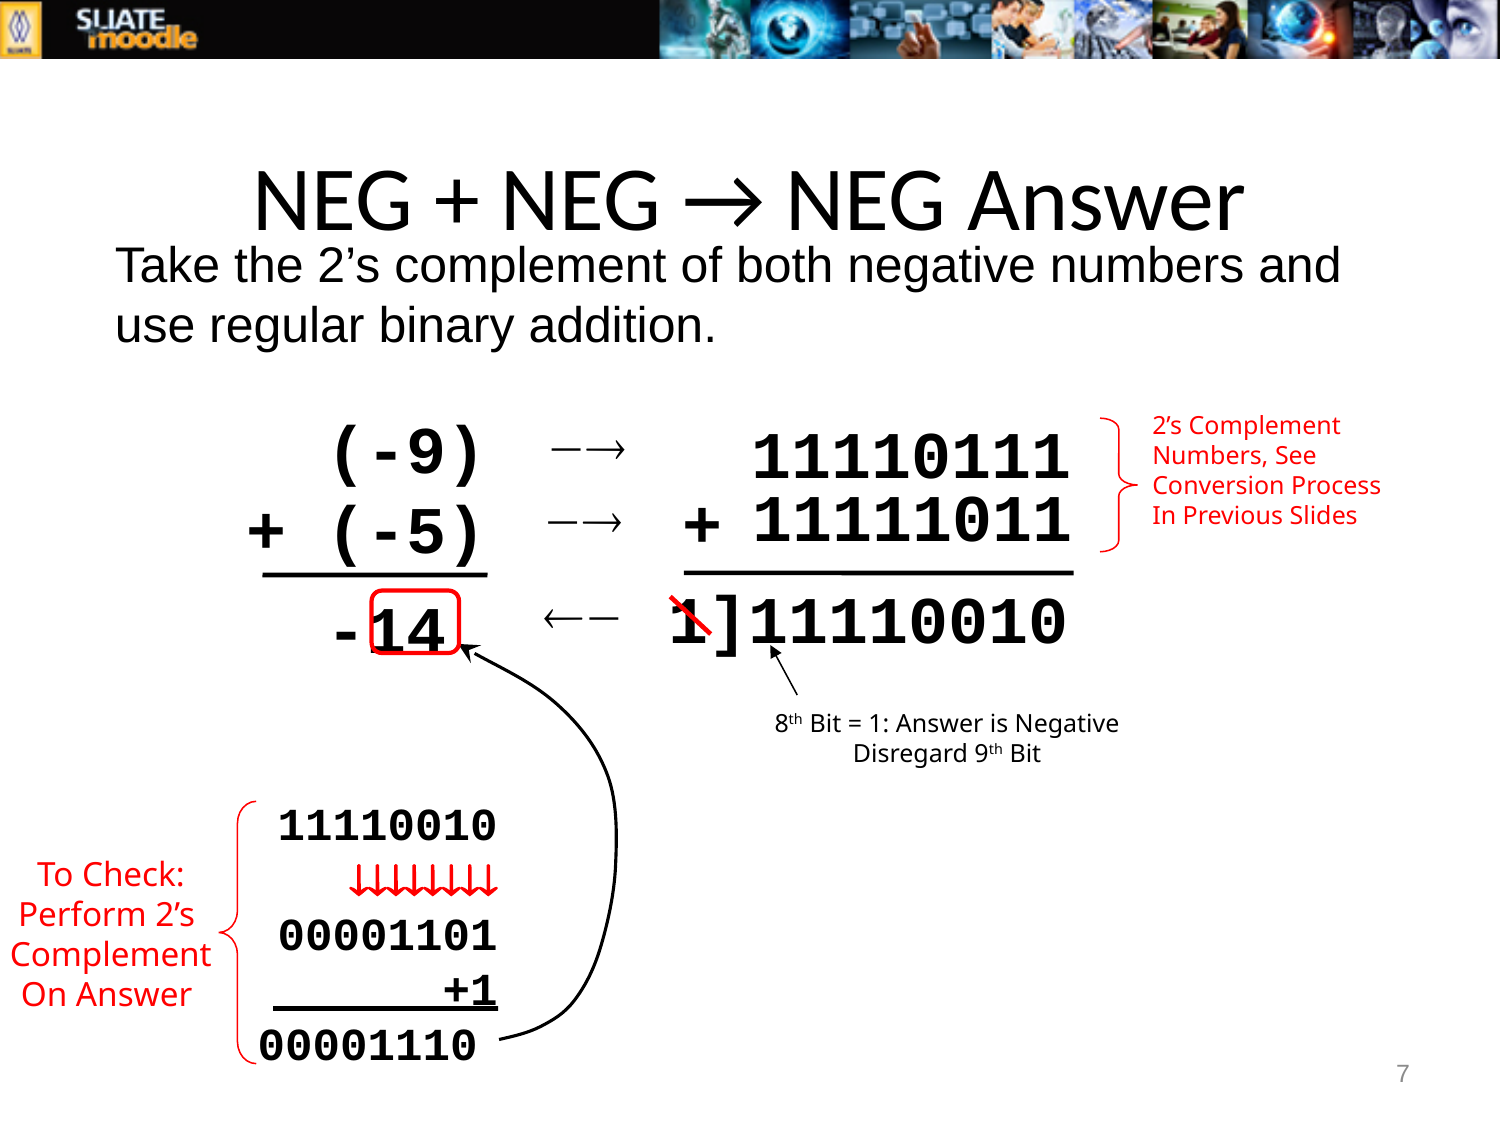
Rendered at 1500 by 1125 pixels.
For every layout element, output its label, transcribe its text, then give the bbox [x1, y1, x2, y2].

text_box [371, 590, 618, 1040]
slide_number 7 [1074, 1042, 1425, 1103]
picture [0, 0, 1500, 59]
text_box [194, 399, 549, 678]
text_box 11110111 [711, 404, 1087, 467]
text_box 11111011 [687, 467, 1088, 563]
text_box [3, 787, 513, 1081]
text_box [1099, 402, 1401, 568]
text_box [650, 569, 1141, 776]
title NEG + NEG → NEG Answer [75, 99, 1425, 288]
text_box  [554, 575, 639, 651]
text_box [649, 473, 1074, 569]
text_box  [554, 479, 644, 555]
text_box Take the 2’s complement of both negative numbers and use regular binary addition. [99, 224, 1400, 360]
text_box  [554, 406, 662, 479]
